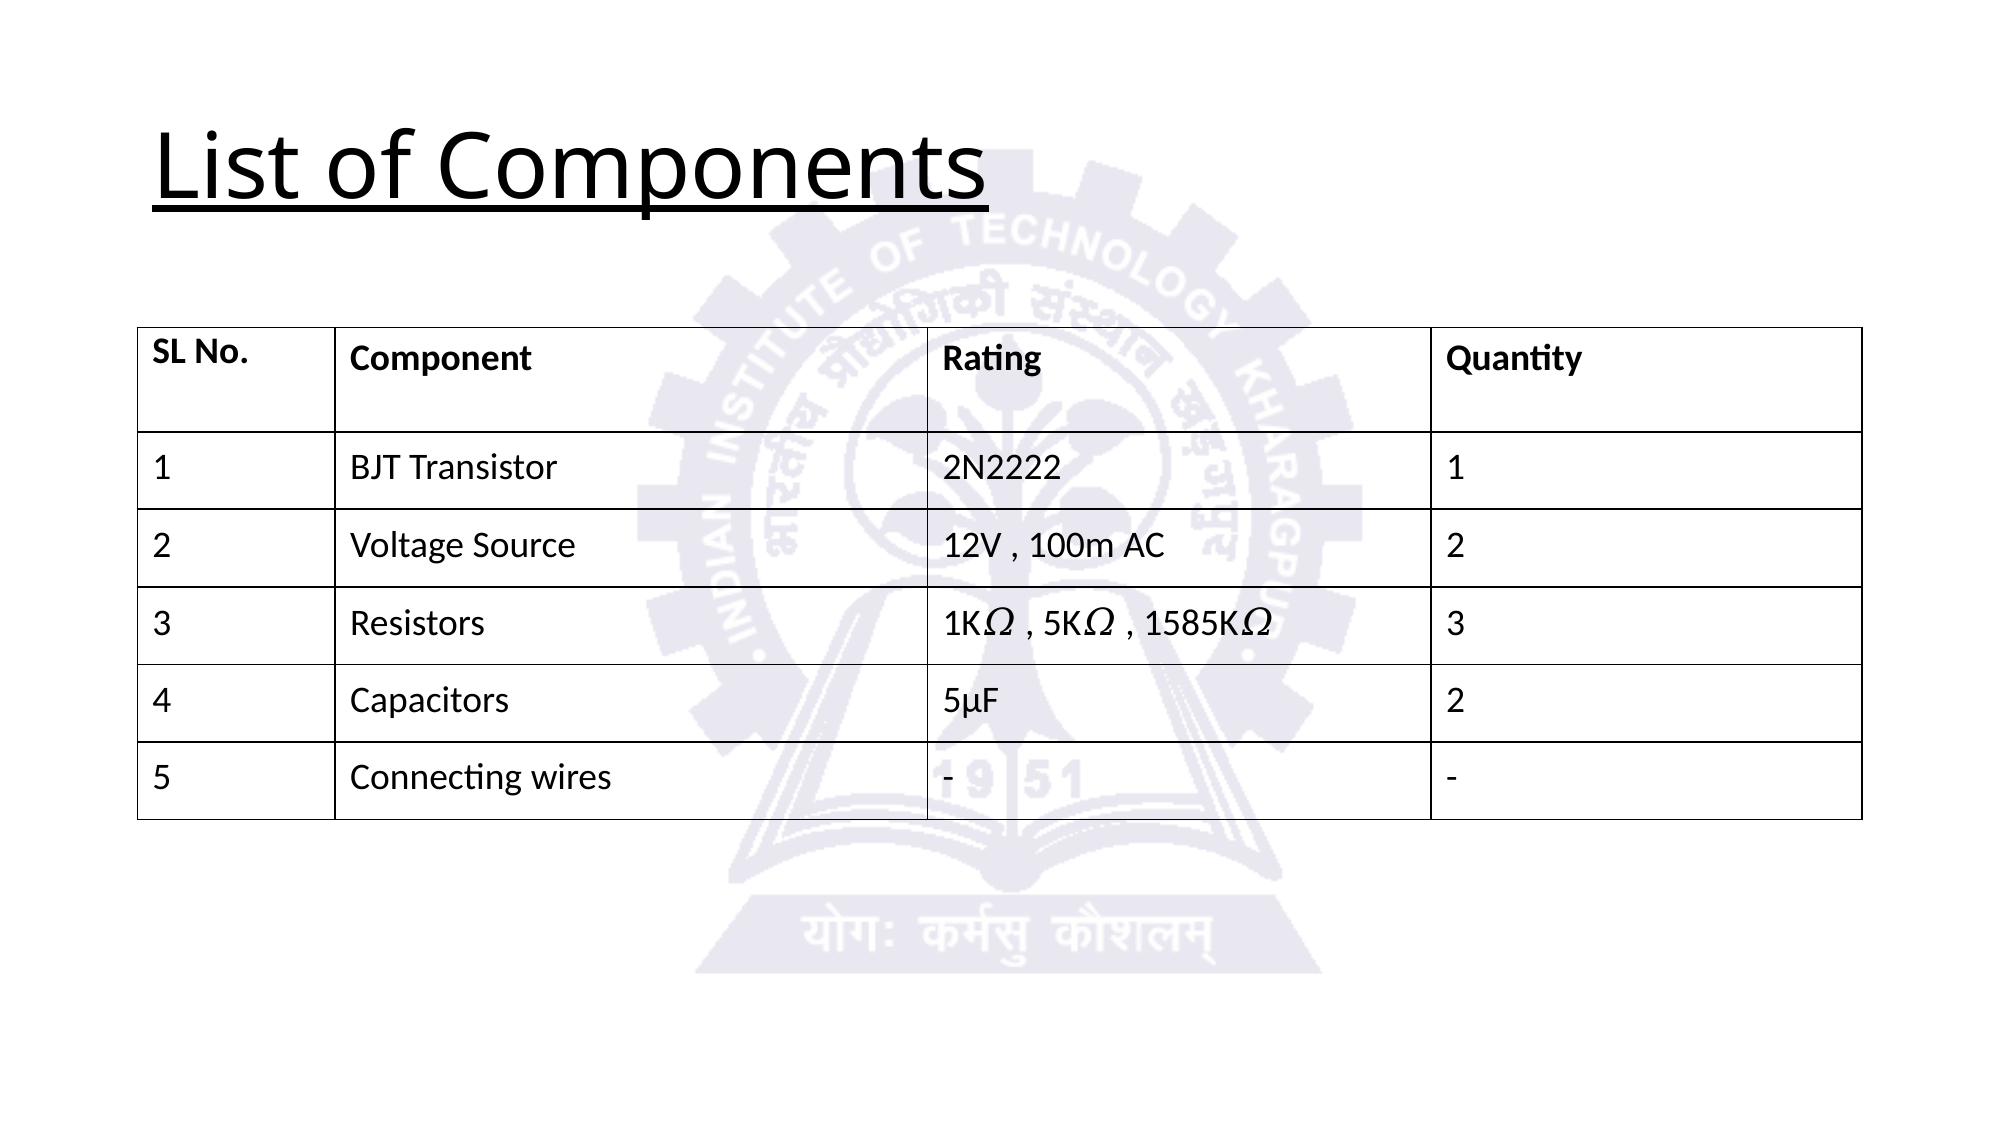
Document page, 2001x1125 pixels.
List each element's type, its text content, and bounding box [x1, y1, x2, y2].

table_cell 12V , 100m AC [928, 510, 1430, 586]
table_cell Voltage Source [336, 510, 927, 586]
title List of Components [137, 59, 1863, 278]
table_cell 2 [1432, 665, 1861, 741]
table_cell 2N2222 [928, 433, 1430, 508]
table_header Rating [928, 328, 1430, 431]
table_cell - [928, 743, 1430, 819]
table_cell - [1432, 743, 1861, 819]
table_cell 5 [138, 743, 334, 819]
table_cell 4 [138, 665, 334, 741]
table_cell 3 [1432, 588, 1861, 664]
table_cell BJT Transistor [336, 433, 927, 508]
table_header SL No. [138, 328, 334, 431]
table_header Quantity [1432, 328, 1861, 431]
table_header Component [336, 328, 927, 431]
table_cell 5µF [928, 665, 1430, 741]
table_cell 1K𝛺 , 5K𝛺 , 1585K𝛺 [928, 588, 1430, 664]
table_cell Resistors [336, 588, 927, 664]
table_cell Connecting wires [336, 743, 927, 819]
table_cell Capacitors [336, 665, 927, 741]
table_cell 2 [138, 510, 334, 586]
table_cell 1 [138, 433, 334, 508]
table_cell 2 [1432, 510, 1861, 586]
table_cell 1 [1432, 433, 1861, 508]
table_cell 3 [138, 588, 334, 664]
